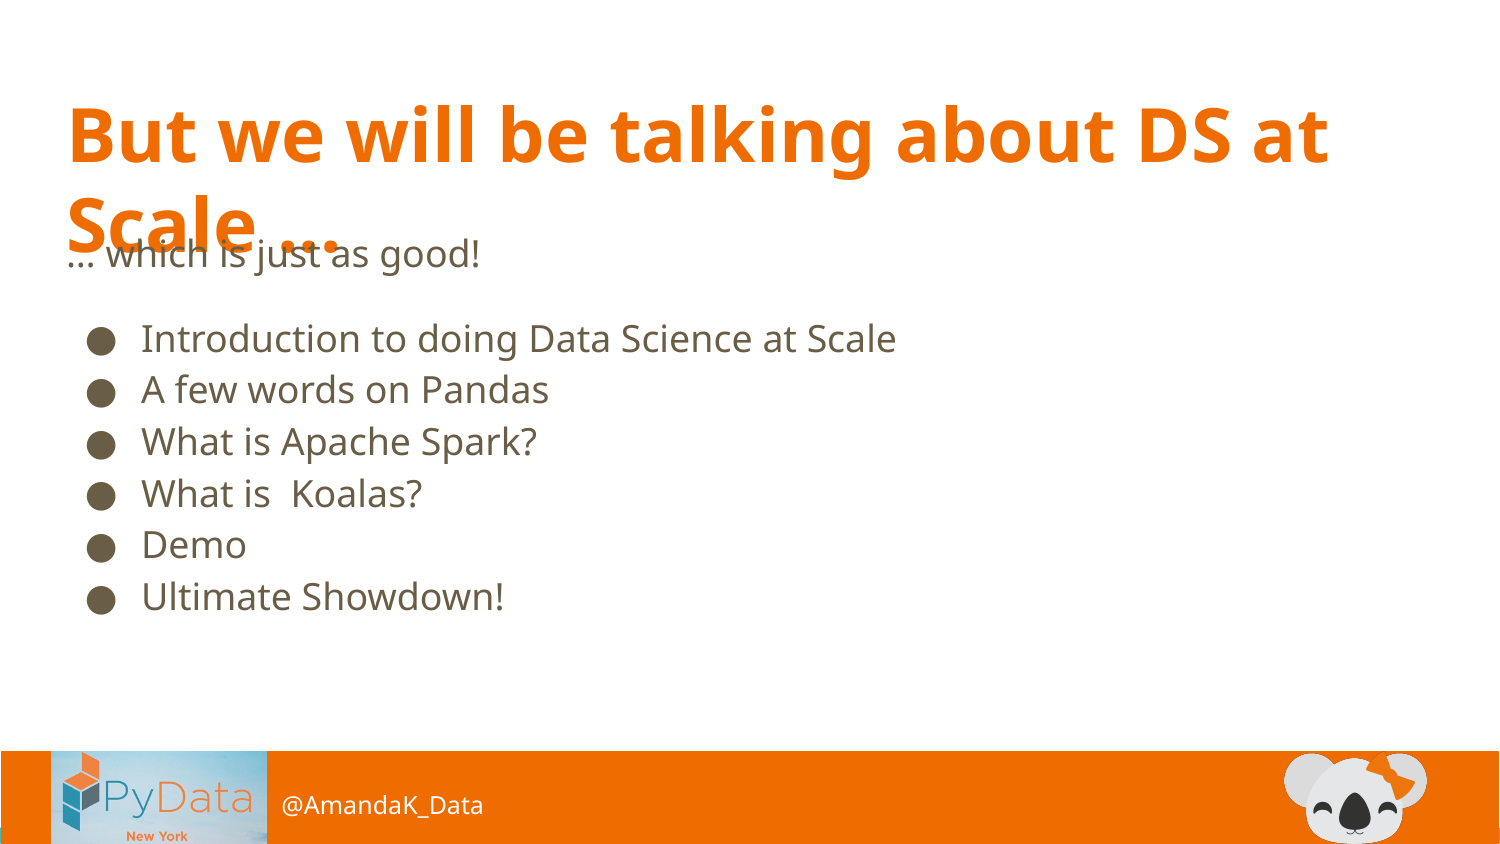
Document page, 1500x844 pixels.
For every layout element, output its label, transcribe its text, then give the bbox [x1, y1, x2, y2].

text_box [267, 751, 1283, 844]
text_box @AmandaK_Data [271, 774, 667, 822]
text_box [1428, 751, 1499, 844]
title But we will be talking about DS at Scale ... [51, 72, 1449, 189]
text_box [1, 751, 49, 844]
list … which is just as good! Introduction to doing Data Science at Scale A few words on Pandas What is Apache Spark? What is Koalas? Demo Ultimate Showdown! [51, 207, 1449, 750]
picture [50, 751, 267, 844]
picture [1284, 751, 1427, 844]
